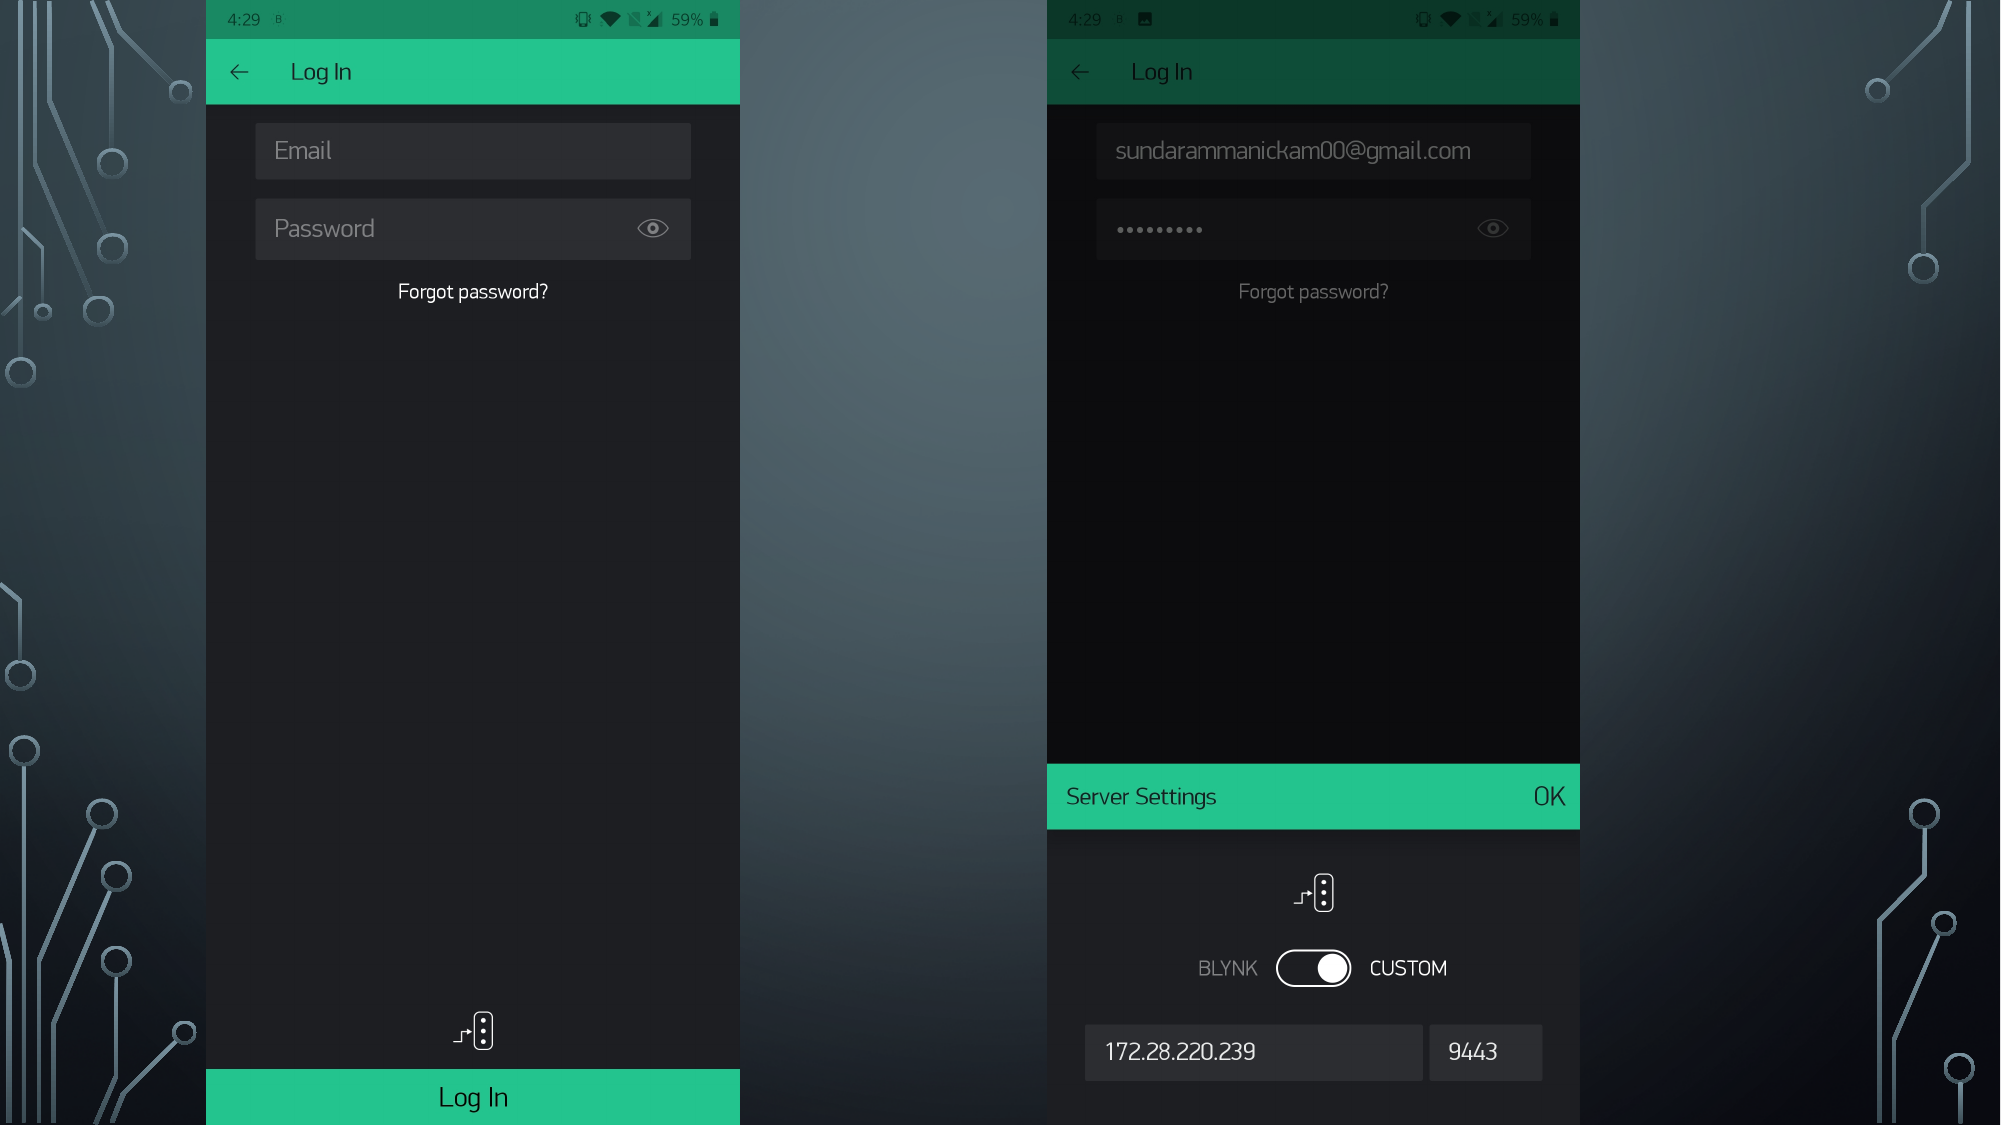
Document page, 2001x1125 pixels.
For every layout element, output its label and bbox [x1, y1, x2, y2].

picture [1046, 0, 1581, 1125]
list [205, 0, 740, 1125]
